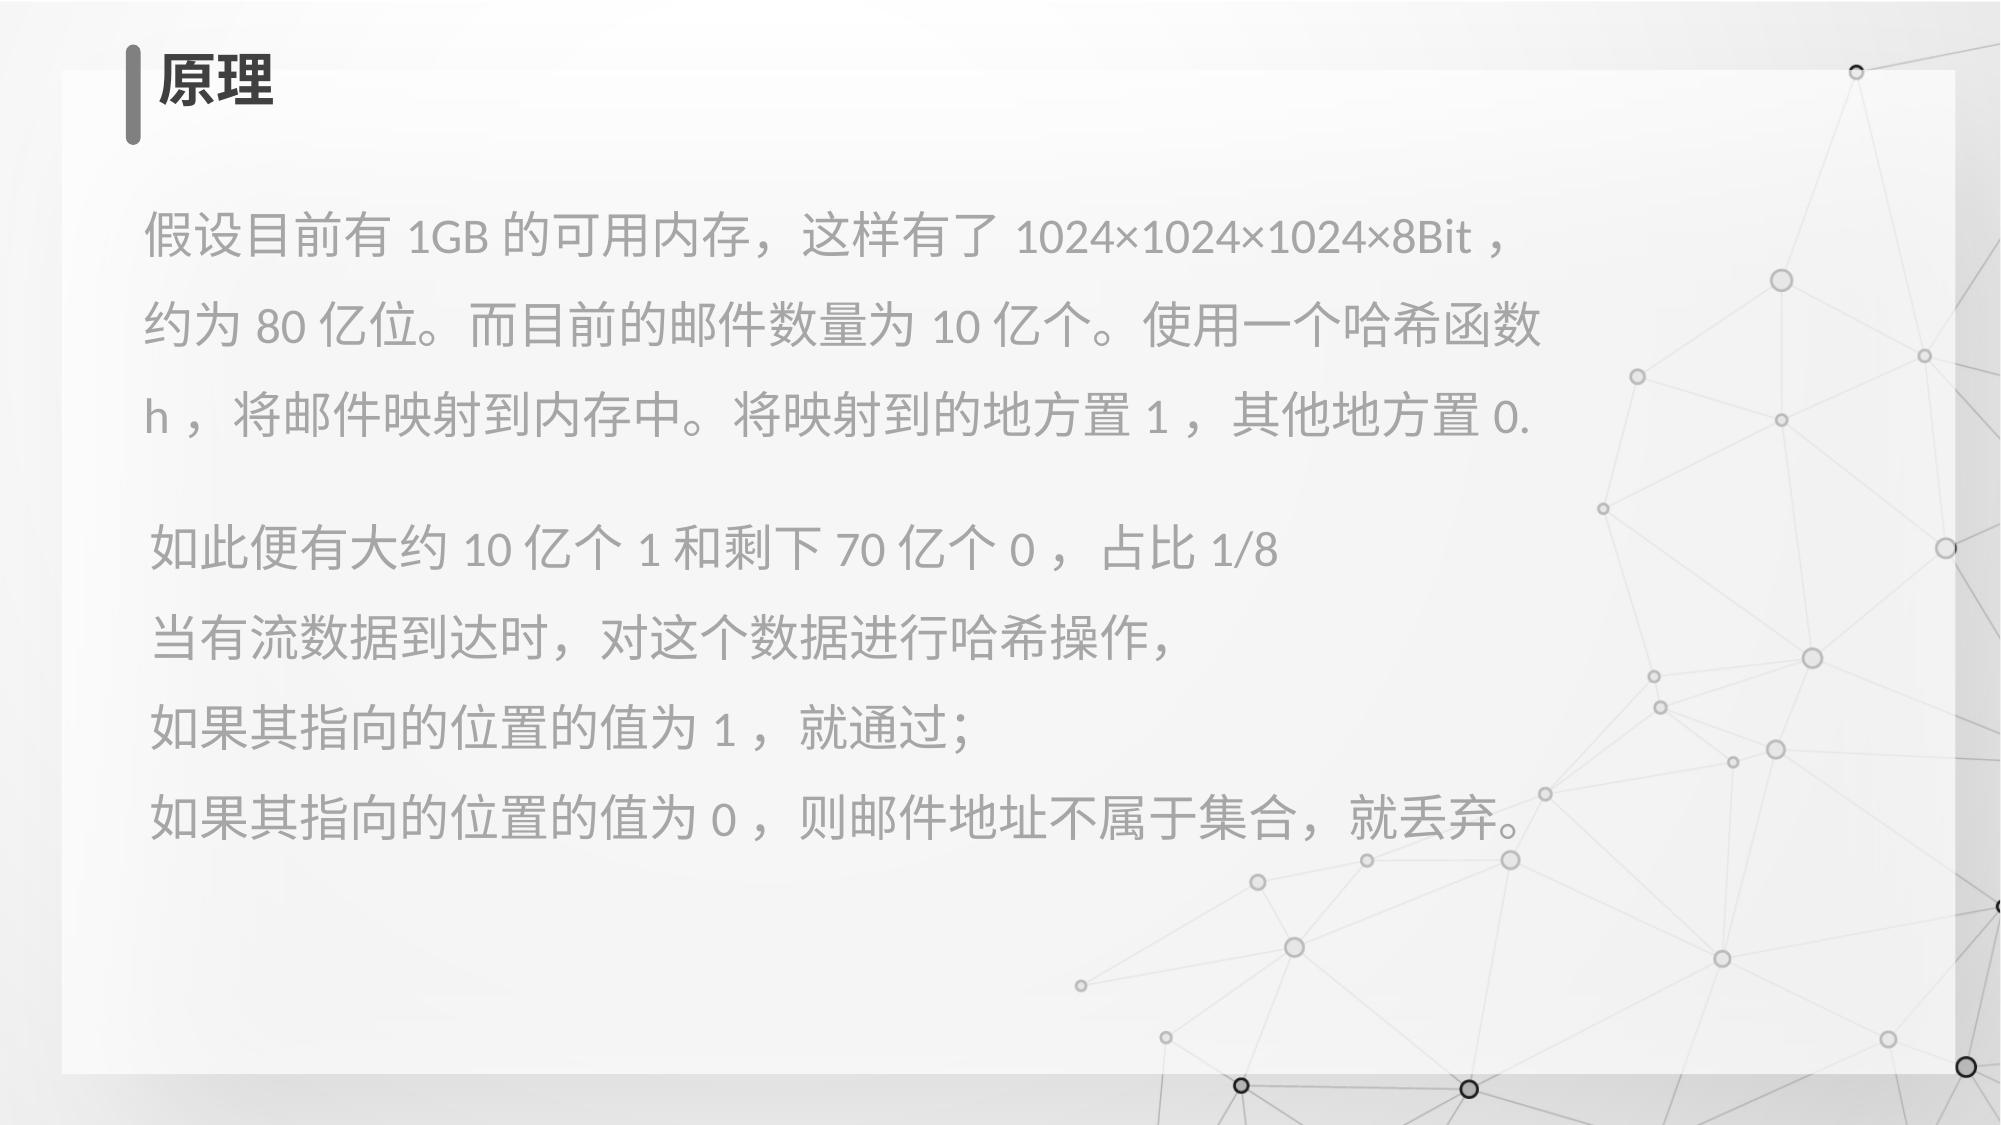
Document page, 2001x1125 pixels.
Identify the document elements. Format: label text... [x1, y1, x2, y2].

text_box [125, 35, 685, 146]
text_box 假设目前有1GB的可用内存，这样有了1024×1024×1024×8Bit，约为80亿位。而目前的邮件数量为10亿个。使用一个哈希函数h，将邮件映射到内存中。将映射到的地方置1，其他地方置0. [128, 166, 1559, 452]
text_box 如此便有大约10亿个1和剩下70亿个0，占比1/8 当有流数据到达时，对这个数据进行哈希操作， 如果其指向的位置的值为1，就通过； 如果其指向的位置的值为0，则邮件地址不属于集合，就丢弃。 [134, 479, 1565, 855]
picture [0, 0, 2001, 1125]
